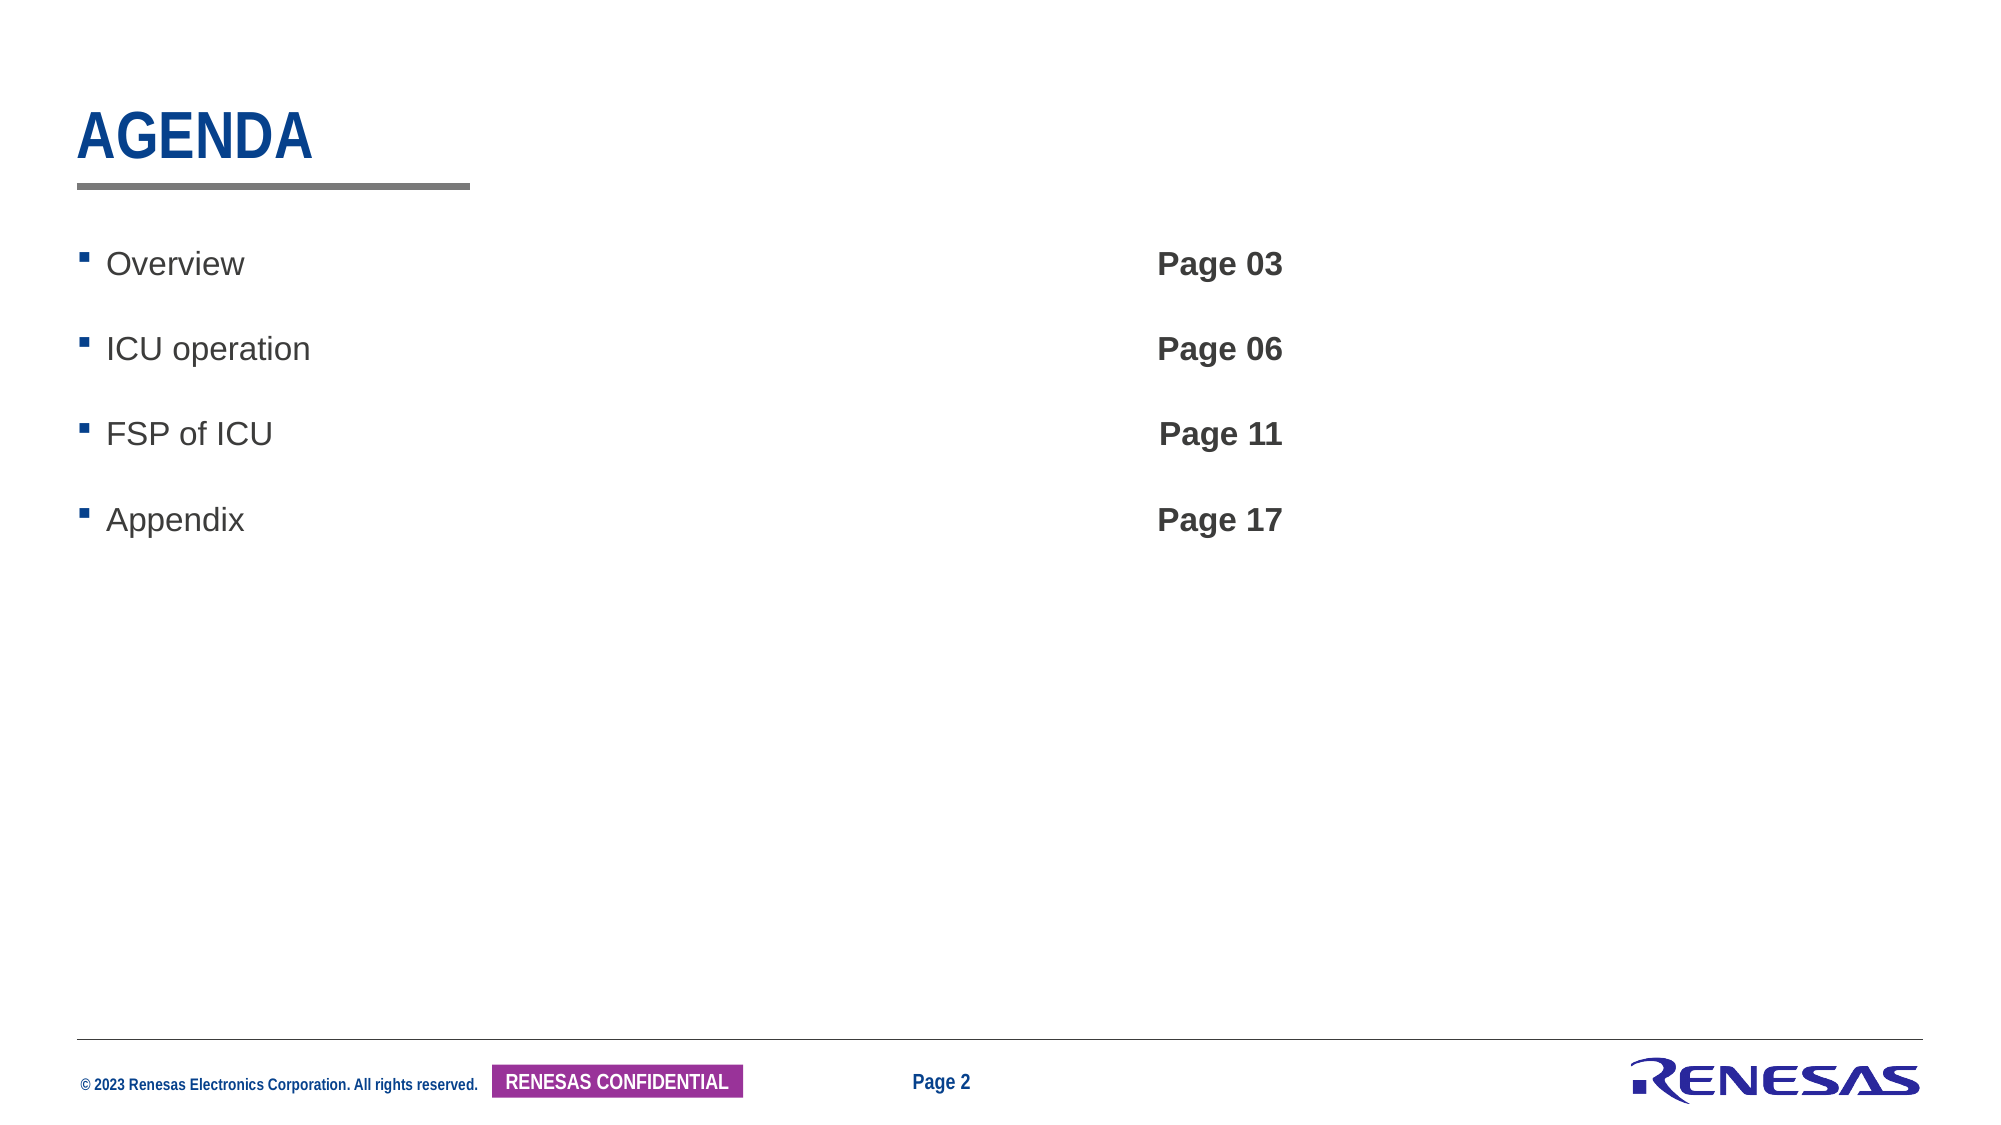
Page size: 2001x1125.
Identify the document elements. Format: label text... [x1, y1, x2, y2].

list Overview Page 03 ICU operation Page 06 FSP of ICU Page 11 Appendix Page 17 [76, 233, 1922, 537]
title Agenda [76, 97, 1922, 173]
picture [1628, 1055, 1923, 1106]
